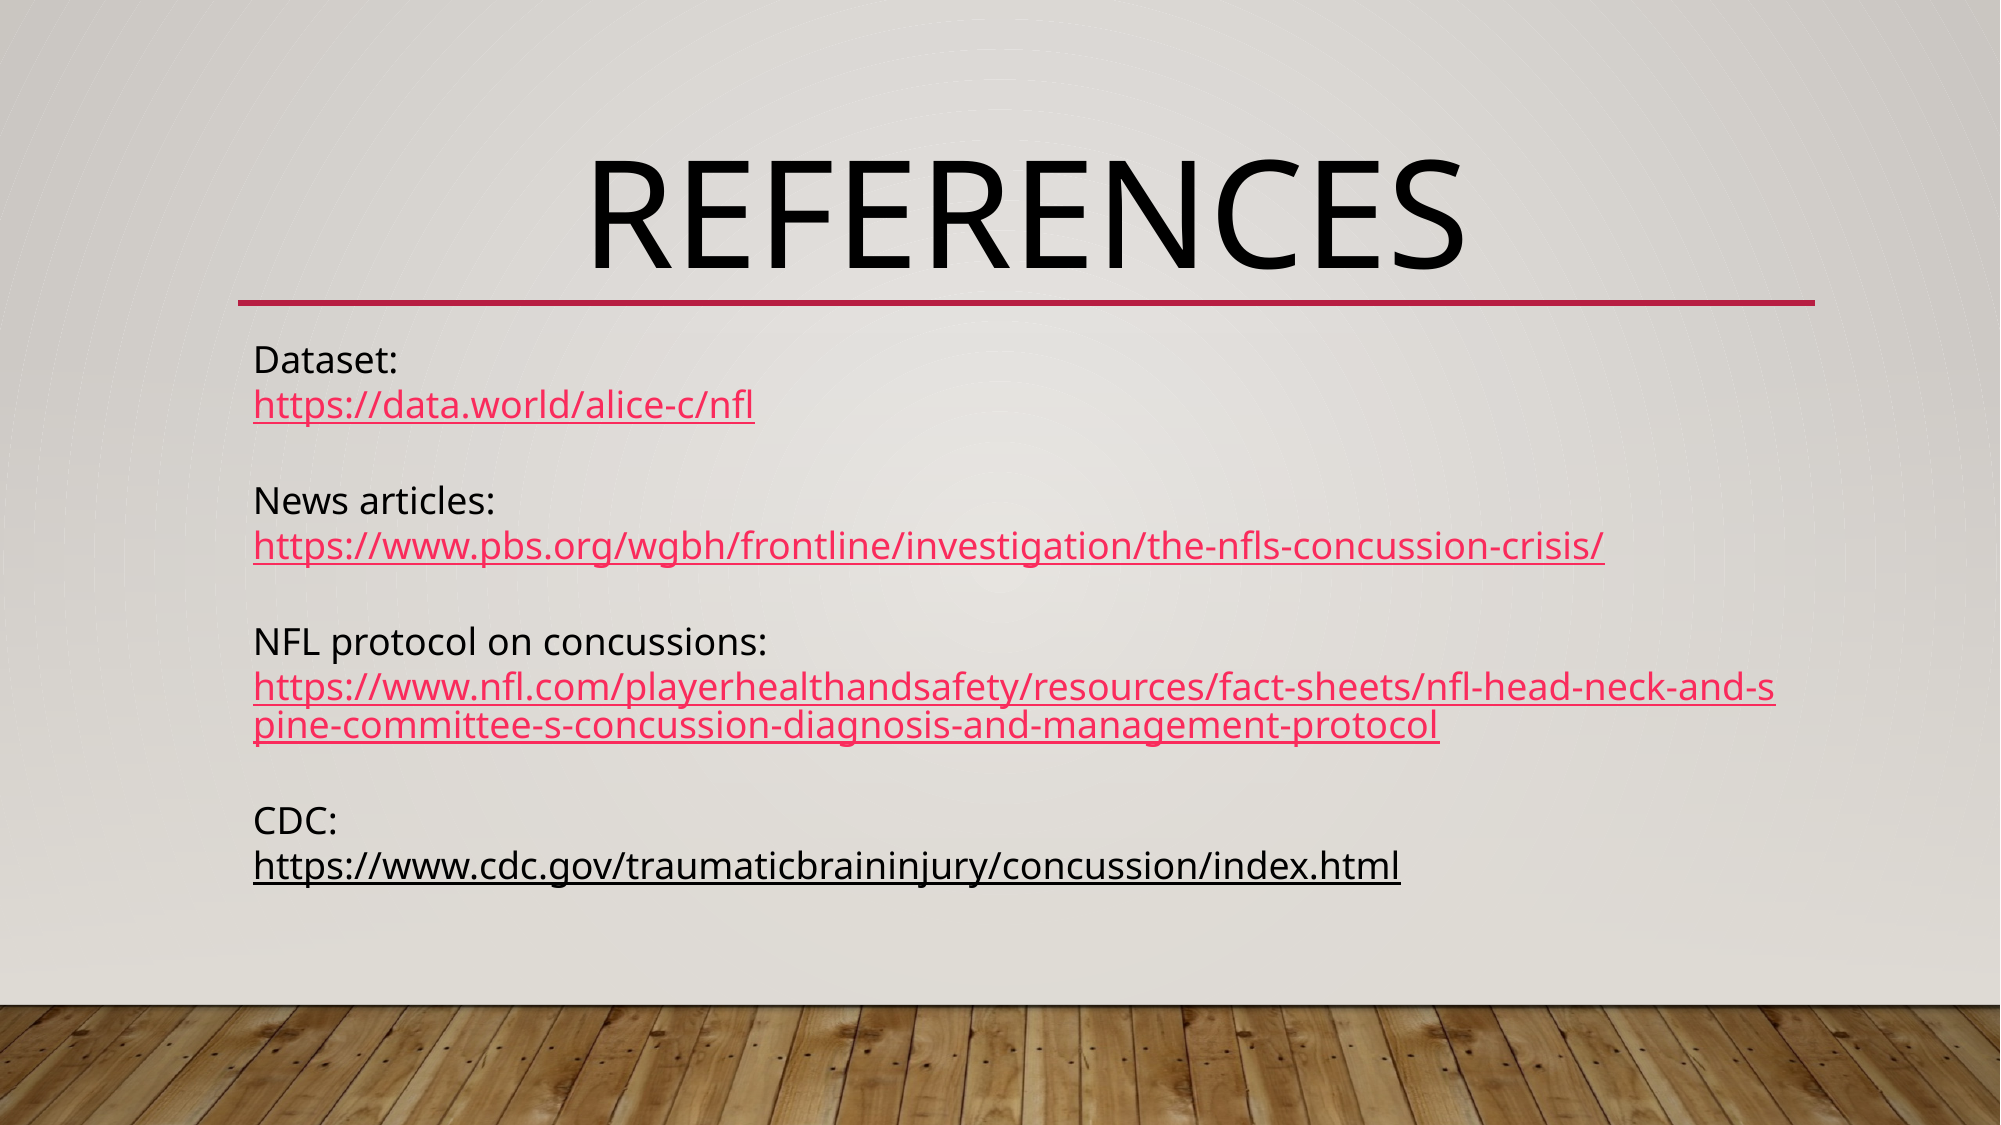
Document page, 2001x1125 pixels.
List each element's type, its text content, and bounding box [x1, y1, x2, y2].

text_box Dataset: https://data.world/alice-c/nfl News articles: https://www.pbs.org/wgbh/frontline/investigation/the-nfls-concussion-crisis/ NFL protocol on concussions: https://www.nfl.com/playerhealthandsafety/resources/fact-sheets/nfl-head-neck-and-spine-committee-s-concussion-diagnosis-and-management-protocol CDC: https://www.cdc.gov/traumaticbraininjury/concussion/index.html [238, 328, 1814, 953]
title references [238, 131, 1814, 305]
picture [0, 1005, 2000, 1125]
